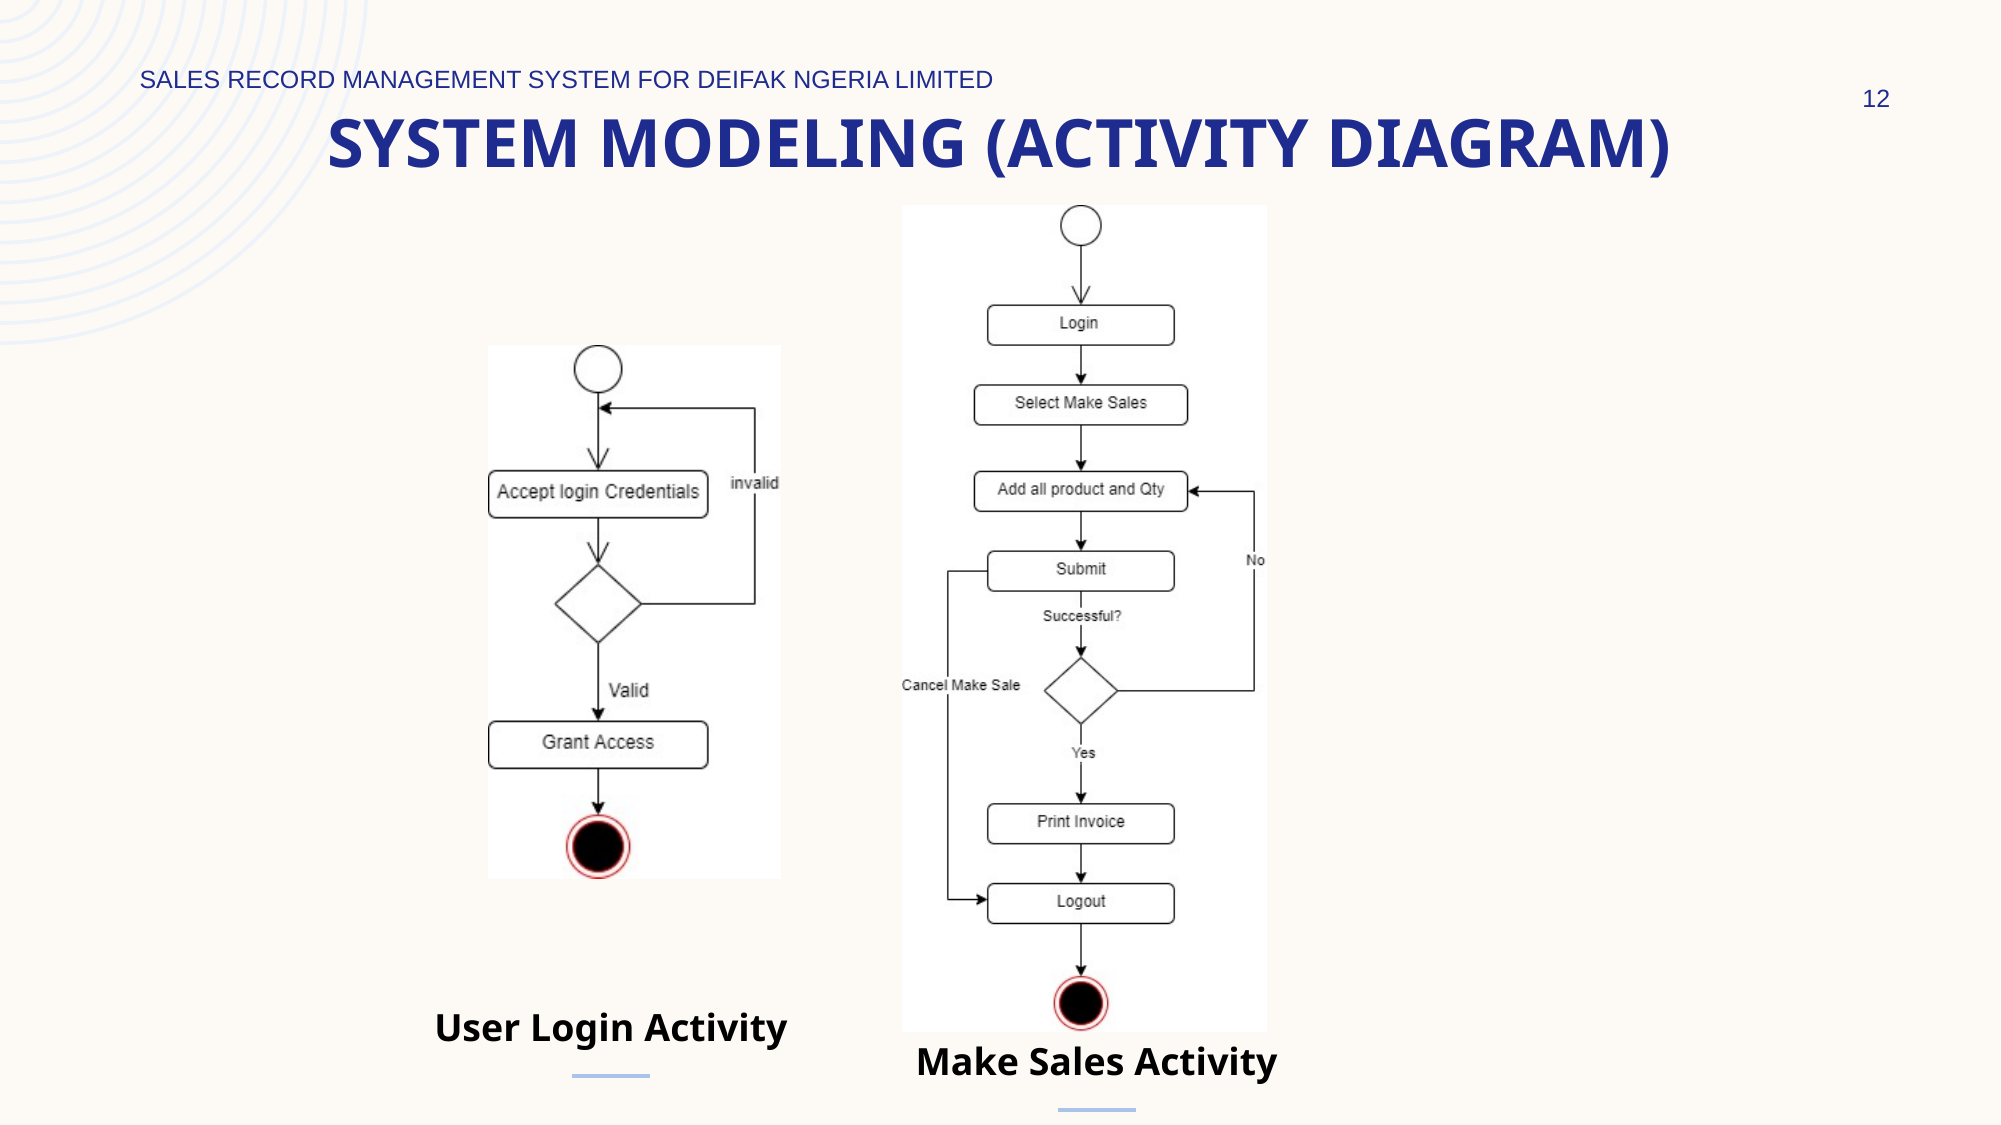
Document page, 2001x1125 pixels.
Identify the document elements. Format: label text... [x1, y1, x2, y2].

footer SALES RECORD MANAGEMENT SYSTEM FOR DEIFAK NGERIA LIMITED [124, 63, 1092, 94]
text_box Make Sales Activity [915, 1038, 1278, 1084]
title SYSTEM MODELING (ACTIVITY DIAGRAM) [124, 93, 1875, 220]
picture [902, 205, 1267, 1033]
slide_number 12 [1795, 75, 1958, 120]
text_box User Login Activity [434, 1004, 788, 1050]
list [488, 345, 781, 879]
